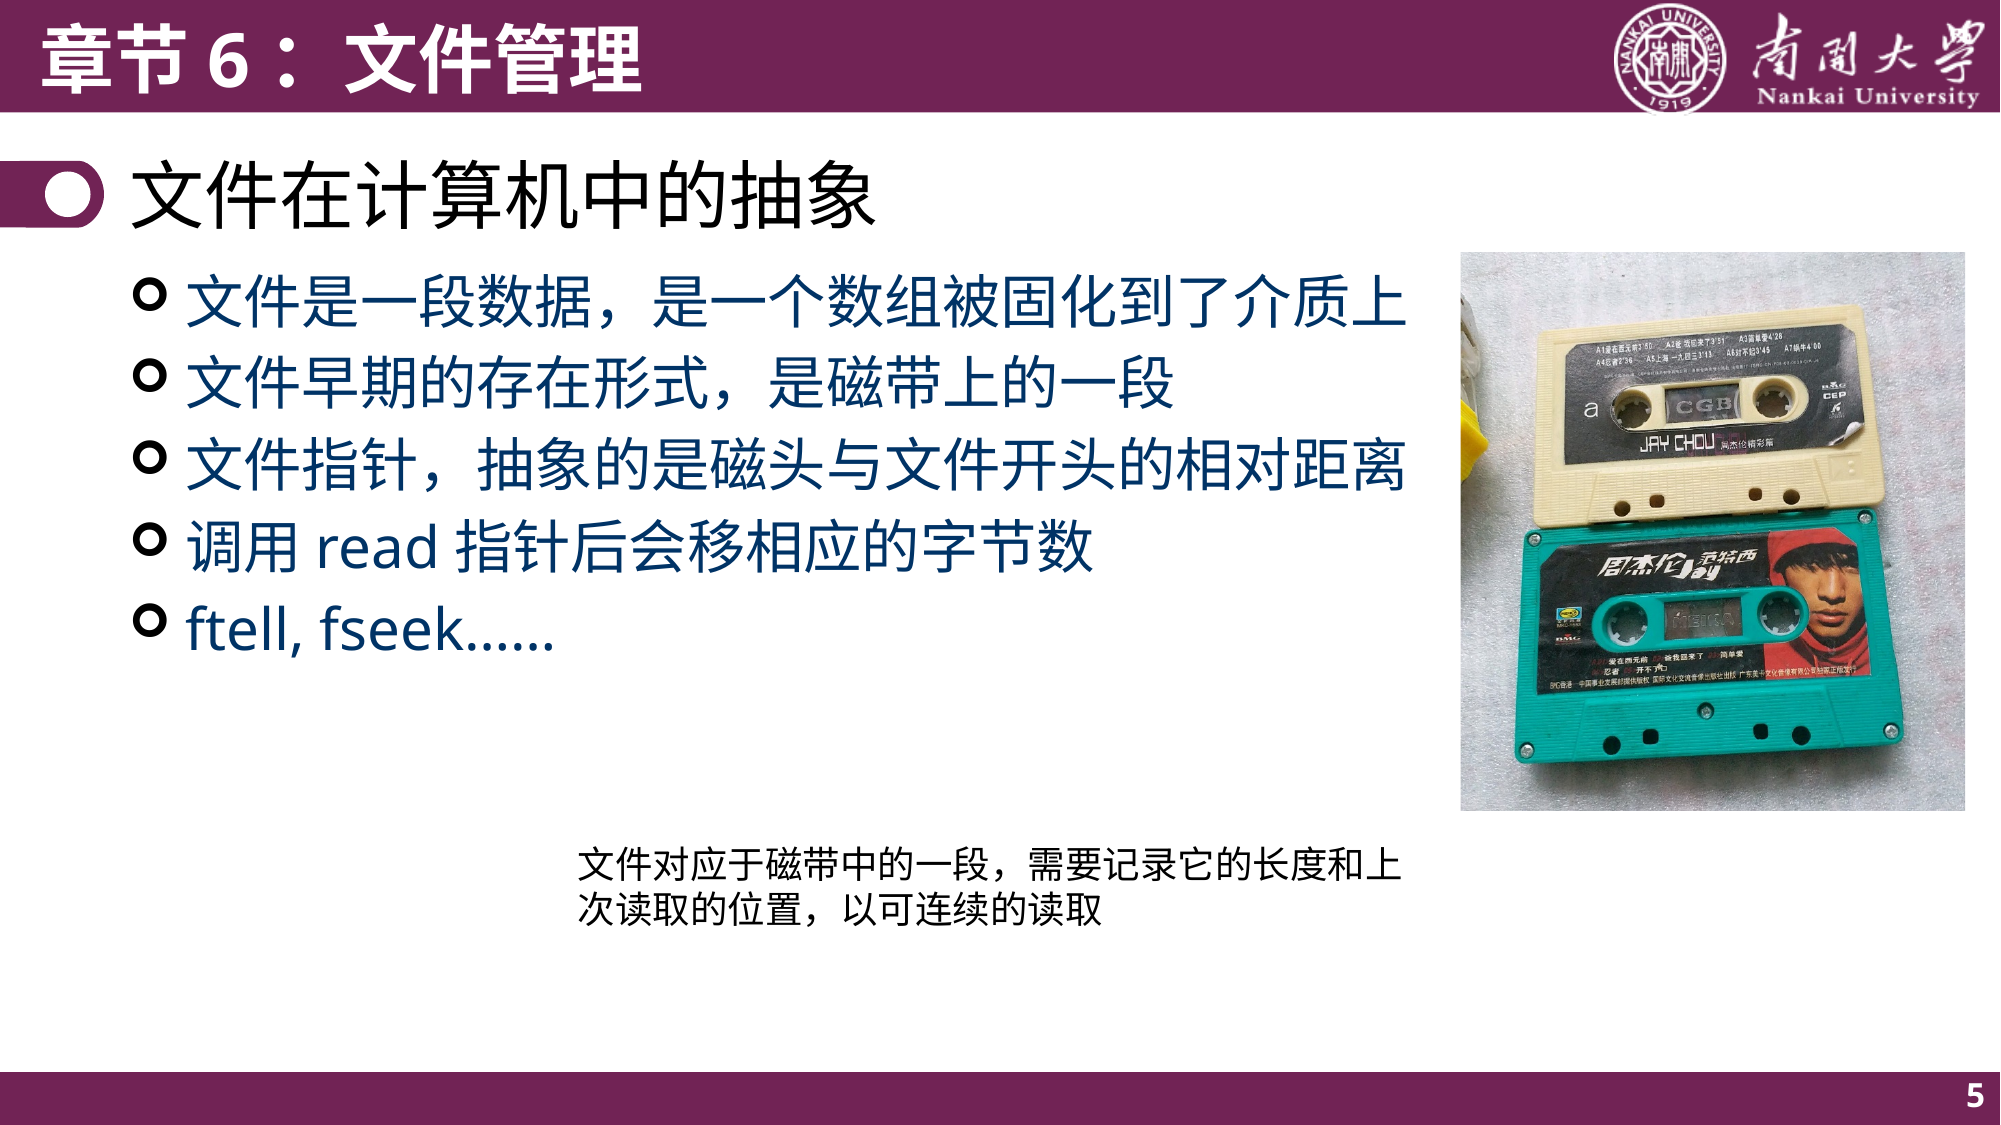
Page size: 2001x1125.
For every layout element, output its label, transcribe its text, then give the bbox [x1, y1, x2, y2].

text_box 文件对应于磁带中的一段，需要记录它的长度和上次读取的位置，以可连续的读取 [562, 834, 1437, 939]
slide_number 5 [1550, 1070, 2000, 1124]
title 文件在计算机中的抽象 [114, 143, 1886, 255]
picture [1460, 251, 1966, 811]
picture [1614, 2, 2001, 120]
list 文件是一段数据，是一个数组被固化到了介质上 文件早期的存在形式，是磁带上的一段 文件指针，抽象的是磁头与文件开头的相对距离 调用read指针后会移相应的字节数 ftell, fseek…… [114, 257, 1886, 972]
